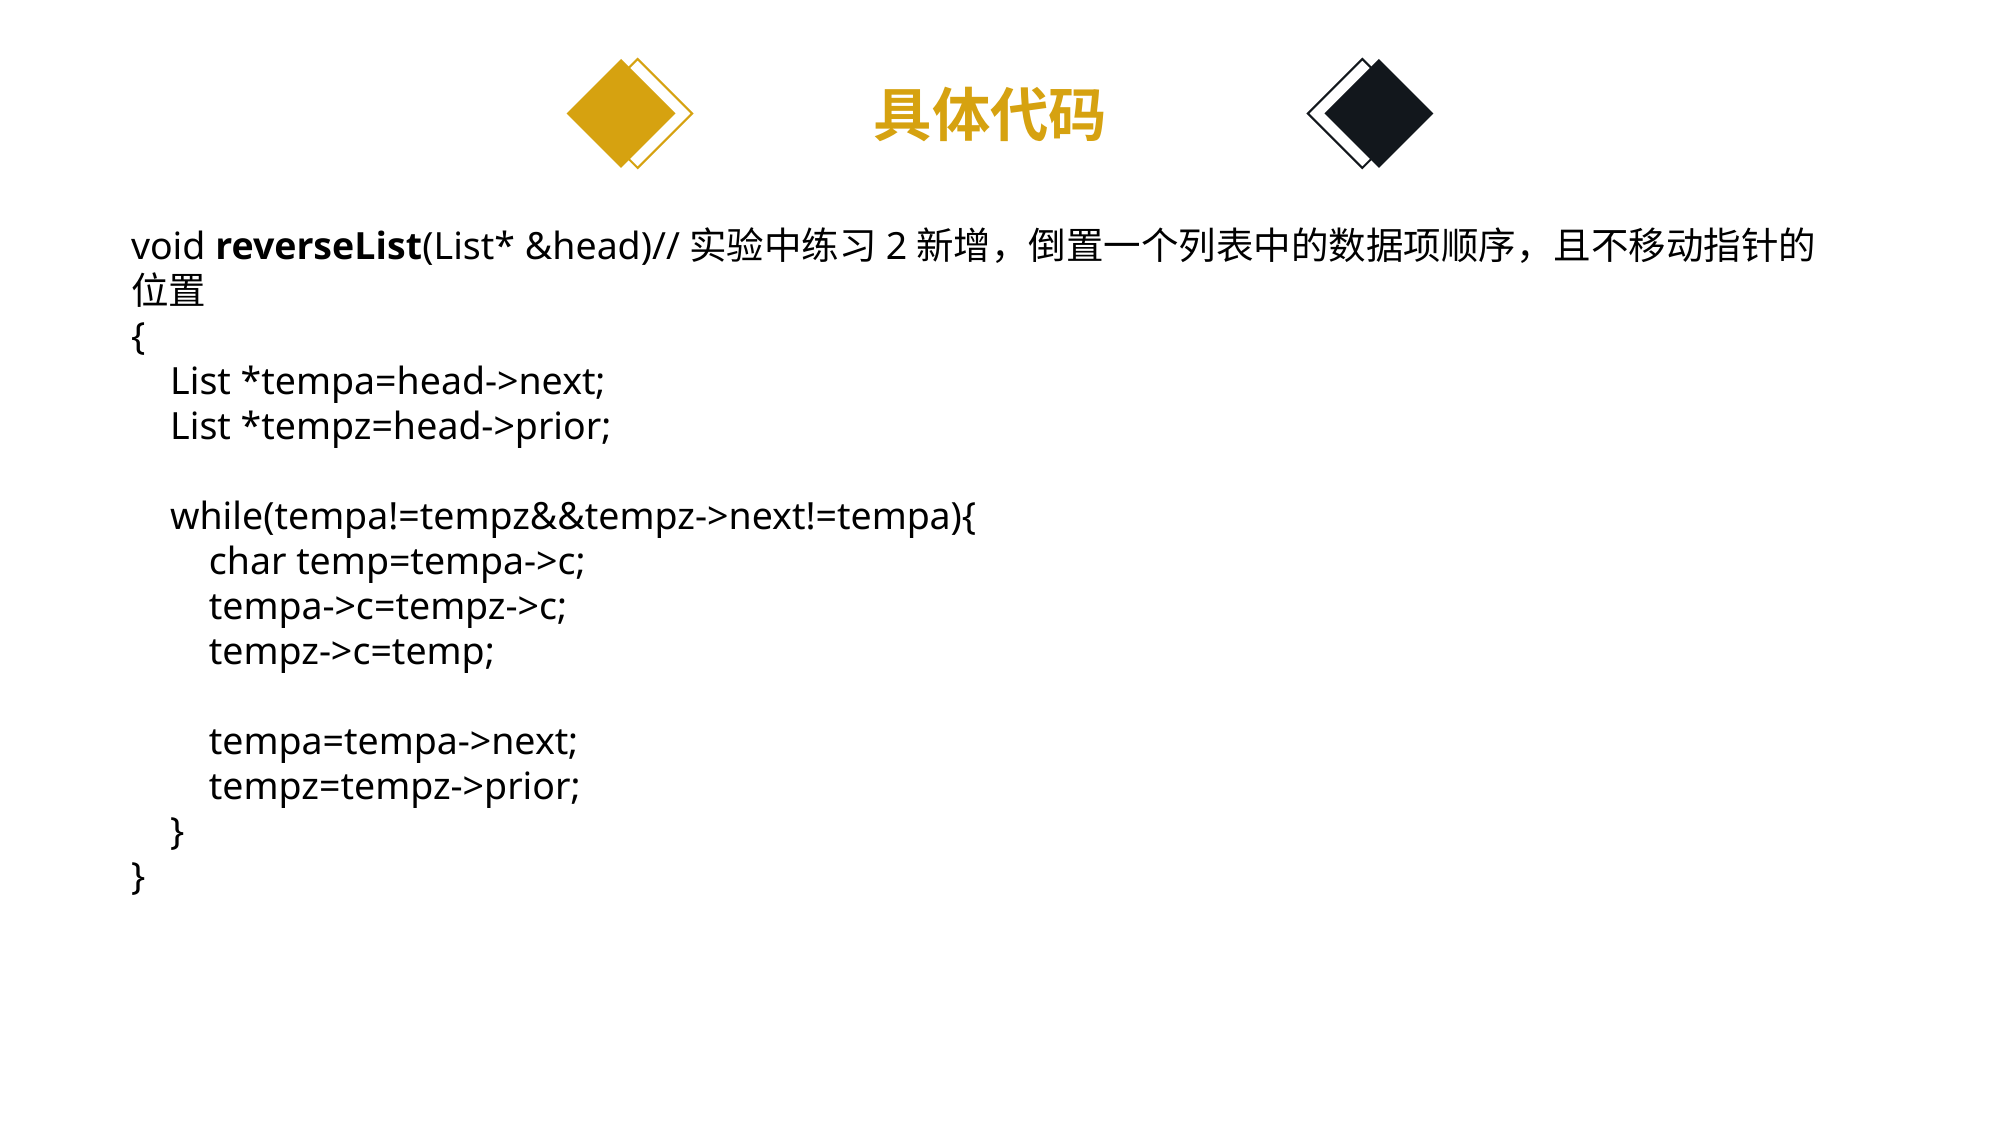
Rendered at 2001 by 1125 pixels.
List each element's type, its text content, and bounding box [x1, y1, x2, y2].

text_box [566, 58, 1434, 168]
text_box void reverseList(List* &head)//实验中练习2新增，倒置一个列表中的数据项顺序，且不移动指针的位置 { List *tempa=head->next; List *tempz=head->prior; while(tempa!=tempz&&tempz->next!=tempa){ char temp=tempa->c; tempa->c=tempz->c; tempz->c=temp; tempa=tempa->next; tempz=tempz->prior; } } [116, 214, 1841, 904]
